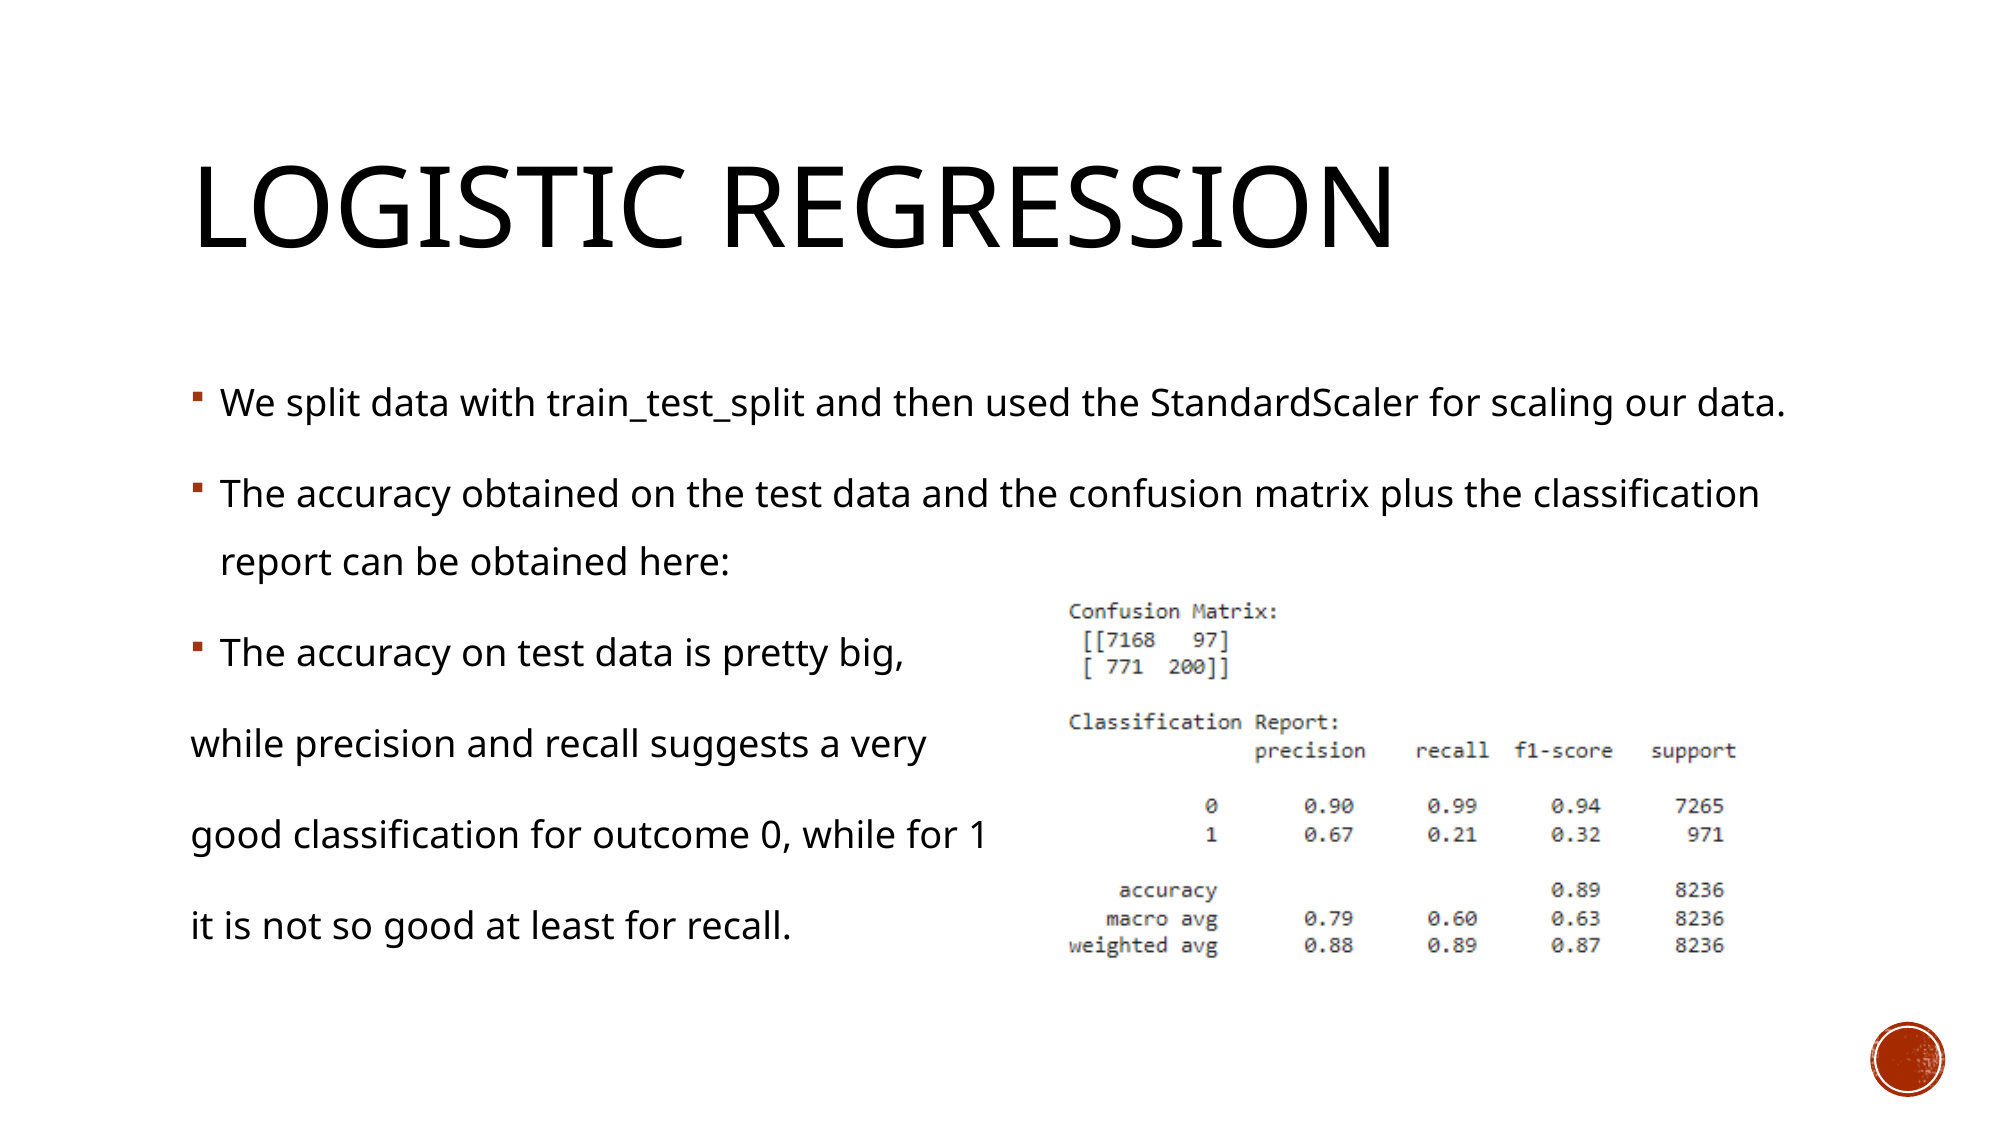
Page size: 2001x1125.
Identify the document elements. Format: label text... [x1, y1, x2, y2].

picture [1056, 592, 1750, 992]
list We split data with train_test_split and then used the StandardScaler for scaling our data. The accuracy obtained on the test data and the confusion matrix plus the classification report can be obtained here: The accuracy on test data is pretty big, while precision and recall suggests a very good classification for outcome 0, while for 1 it is not so good at least for recall. [175, 348, 1826, 1013]
title Logistic Regression [175, 79, 1826, 344]
